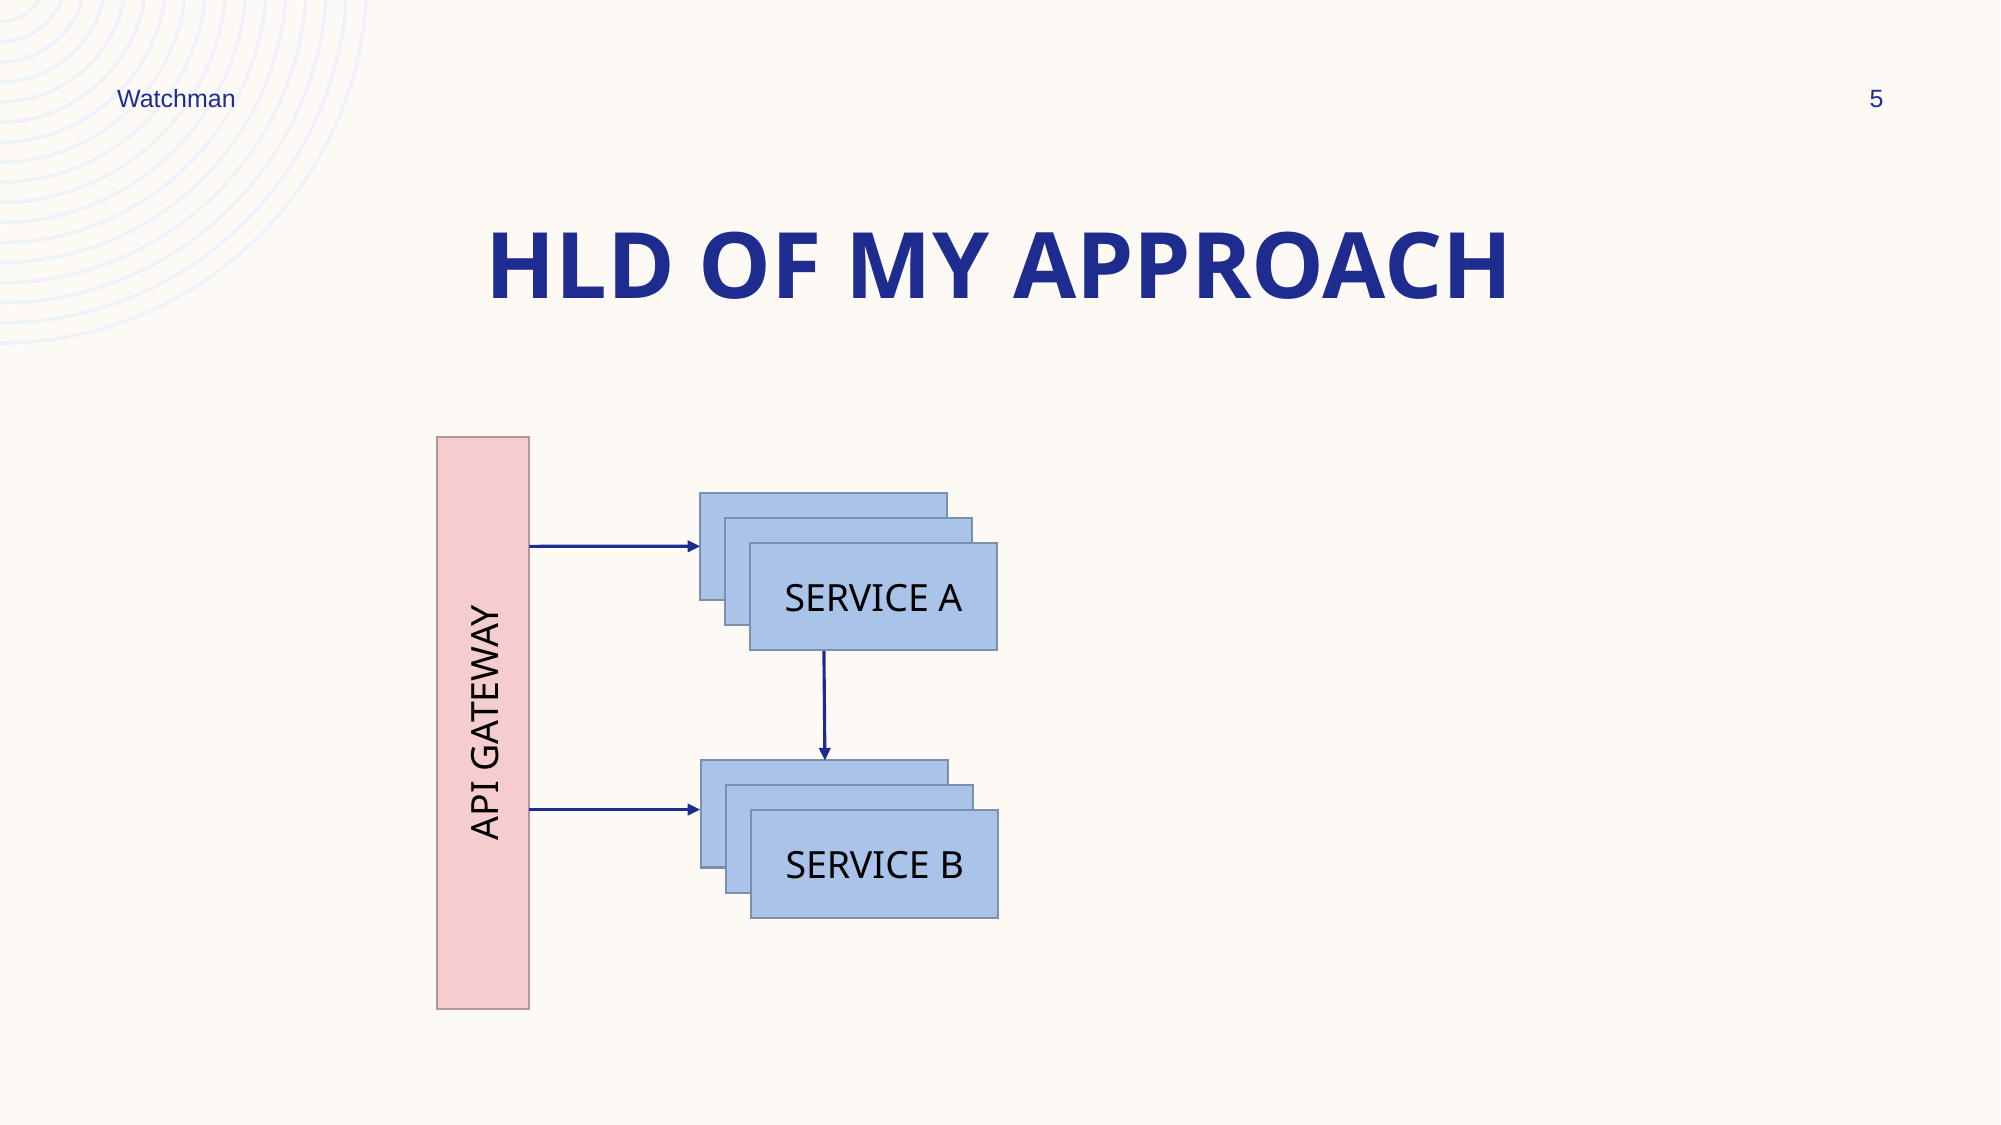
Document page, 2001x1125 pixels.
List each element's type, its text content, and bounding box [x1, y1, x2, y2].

text_box SERVICE A [749, 542, 998, 651]
slide_number 5 [1795, 75, 1958, 120]
text_box [725, 784, 974, 894]
text_box [699, 492, 948, 601]
text_box [724, 517, 973, 626]
text_box SERVICE B [750, 809, 999, 919]
text_box API GATEWAY [436, 436, 530, 1010]
title HLD of MY Approach [124, 199, 1875, 326]
text_box [700, 759, 949, 869]
footer Watchman [101, 75, 627, 120]
